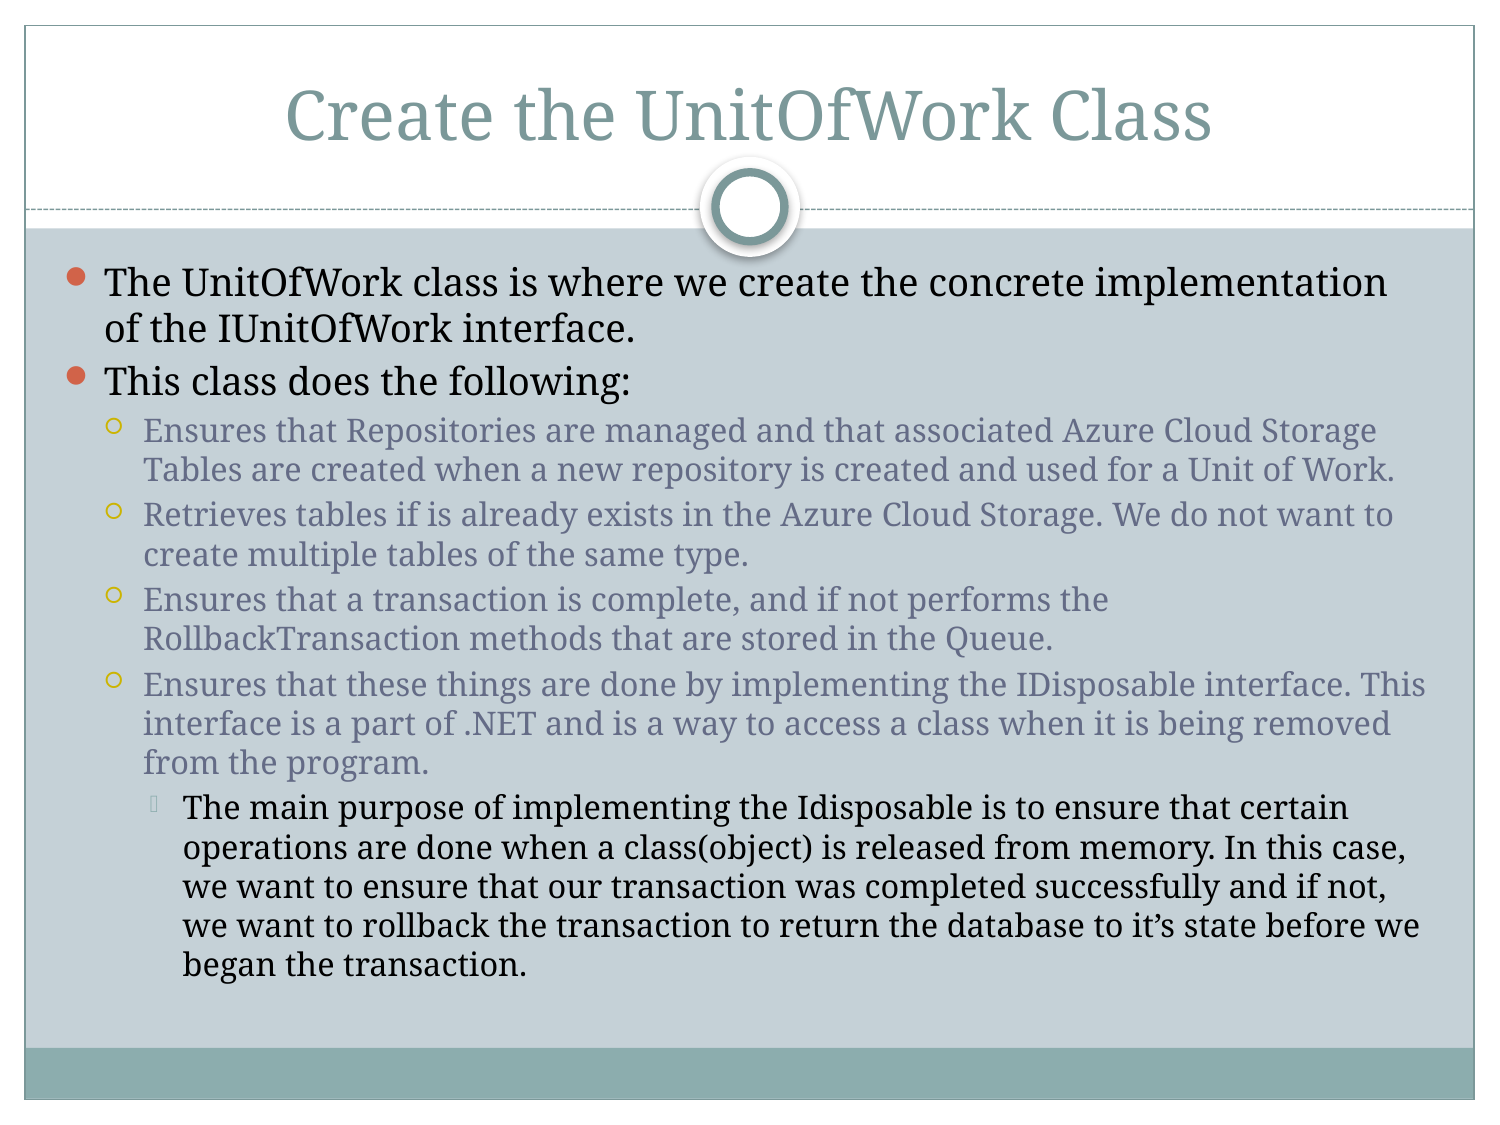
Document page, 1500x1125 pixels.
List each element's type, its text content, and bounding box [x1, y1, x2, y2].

list The UnitOfWork class is where we create the concrete implementation of the IUnitOfWork interface. This class does the following: Ensures that Repositories are managed and that associated Azure Cloud Storage Tables are created when a new repository is created and used for a Unit of Work. Retrieves tables if is already exists in the Azure Cloud Storage. We do not want to create multiple tables of the same type. Ensures that a transaction is complete, and if not performs the RollbackTransaction methods that are stored in the Queue. Ensures that these things are done by implementing the IDisposable interface. This interface is a part of .NET and is a way to access a class when it is being removed from the program. The main purpose of implementing the Idisposable is to ensure that certain operations are done when a class(object) is released from memory. In this case, we want to ensure that our transaction was completed successfully and if not, we want to rollback the transaction to return the database to it’s state before we began the transaction. [49, 250, 1445, 1001]
title Create the UnitOfWork Class [49, 37, 1450, 162]
